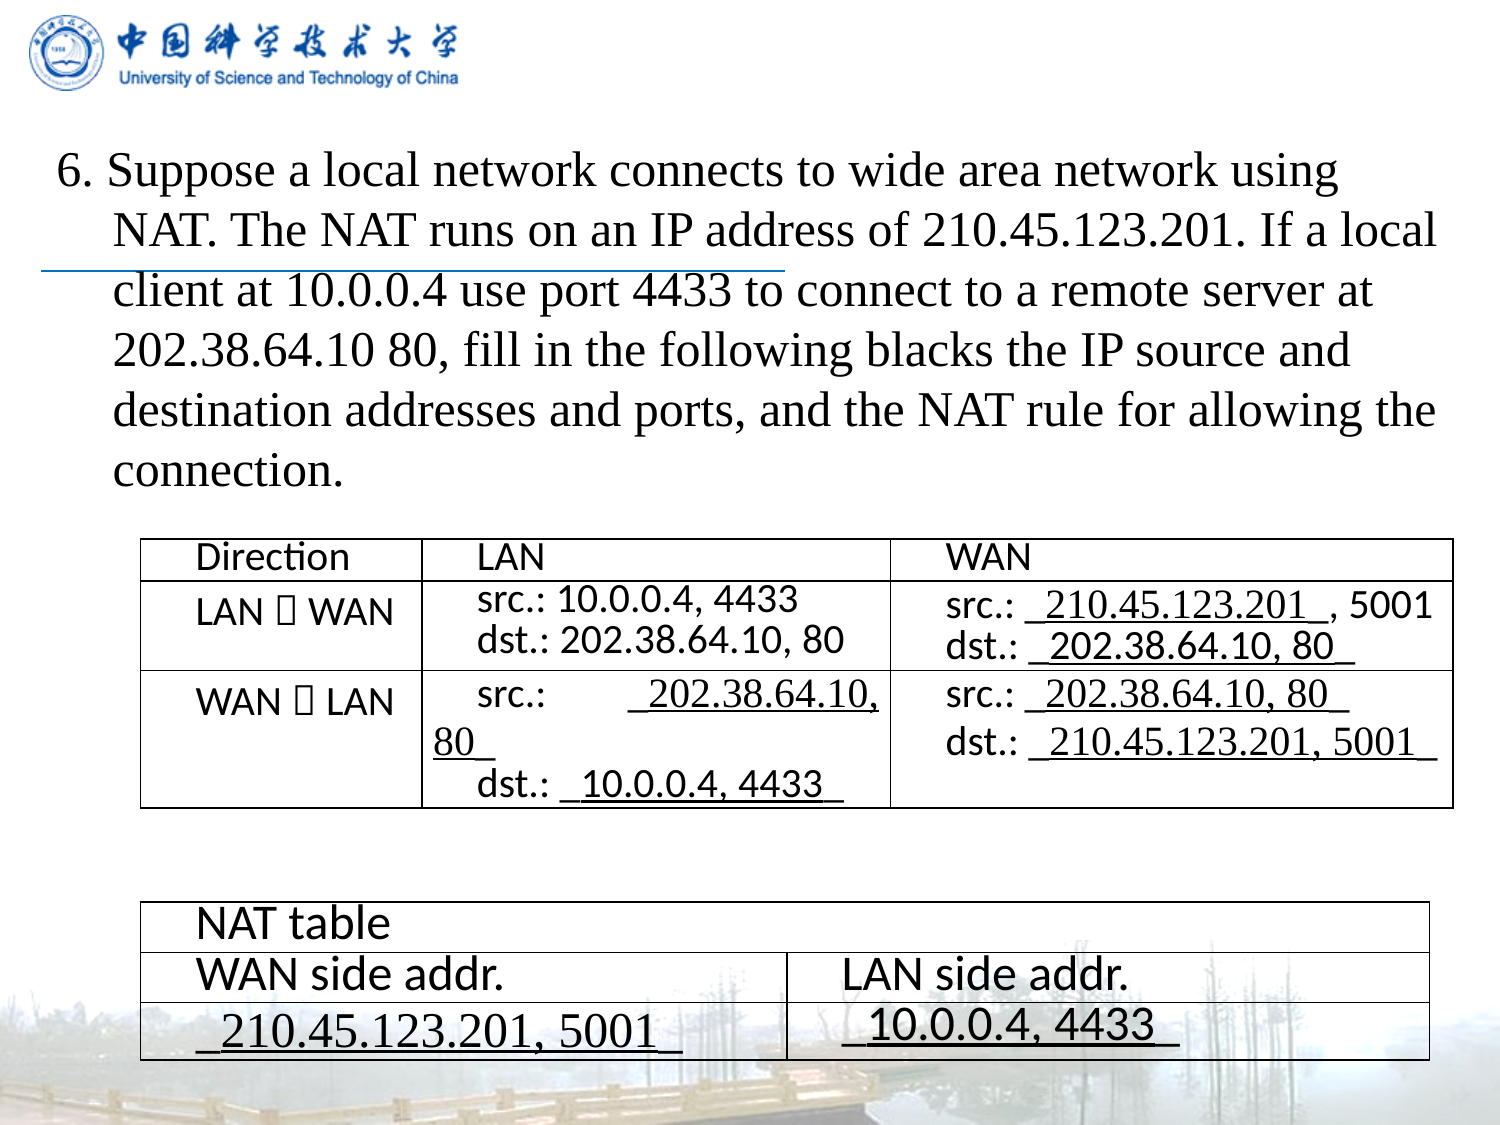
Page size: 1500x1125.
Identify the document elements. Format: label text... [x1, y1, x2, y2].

table_header WAN [891, 540, 1452, 580]
table_cell LAN side addr. [788, 953, 1429, 1002]
table_header Direction [141, 540, 421, 580]
table_cell src.: _202.38.64.10, 80_ dst.: _210.45.123.201, 5001_ [891, 671, 1452, 807]
table_header NAT table [141, 903, 1429, 952]
table_cell WAN side addr. [141, 953, 786, 1002]
table_cell src.: 10.0.0.4, 4433 dst.: 202.38.64.10, 80 [423, 582, 890, 670]
list 5. Which of the following are wrong? (multiple choices) (a) IPv4’s checksum field is set up by the source host and remain unchanged along the forwarding path. (b) Each subnet must have a DHCP server. (c) Each CIDR address block in a forwarding table is a subnet. (d) The IPsec protocol works on routers. (e) IP fragments are resembled at intermediate routers. Ans: (a)(b)(c)(d)(e) [0, 940, 1500, 1125]
table_header LAN [423, 540, 890, 580]
table_cell src.: _202.38.64.10, 80_ dst.: _10.0.0.4, 4433_ [423, 671, 890, 807]
table_cell src.: _210.45.123.201_, 5001 dst.: _202.38.64.10, 80_ [891, 582, 1452, 670]
table_cell _210.45.123.201, 5001_ [141, 1003, 786, 1059]
table_cell WAN  LAN [141, 671, 421, 807]
table_cell LAN  WAN [141, 582, 421, 670]
table_cell _10.0.0.4, 4433_ [788, 1003, 1429, 1059]
list 6. Suppose a local network connects to wide area network using NAT. The NAT runs on an IP address of 210.45.123.201. If a local client at 10.0.0.4 use port 4433 to connect to a remote server at 202.38.64.10 80, fill in the following blacks the IP source and destination addresses and ports, and the NAT rule for allowing the connection. [40, 128, 1470, 1007]
picture [29, 15, 461, 91]
